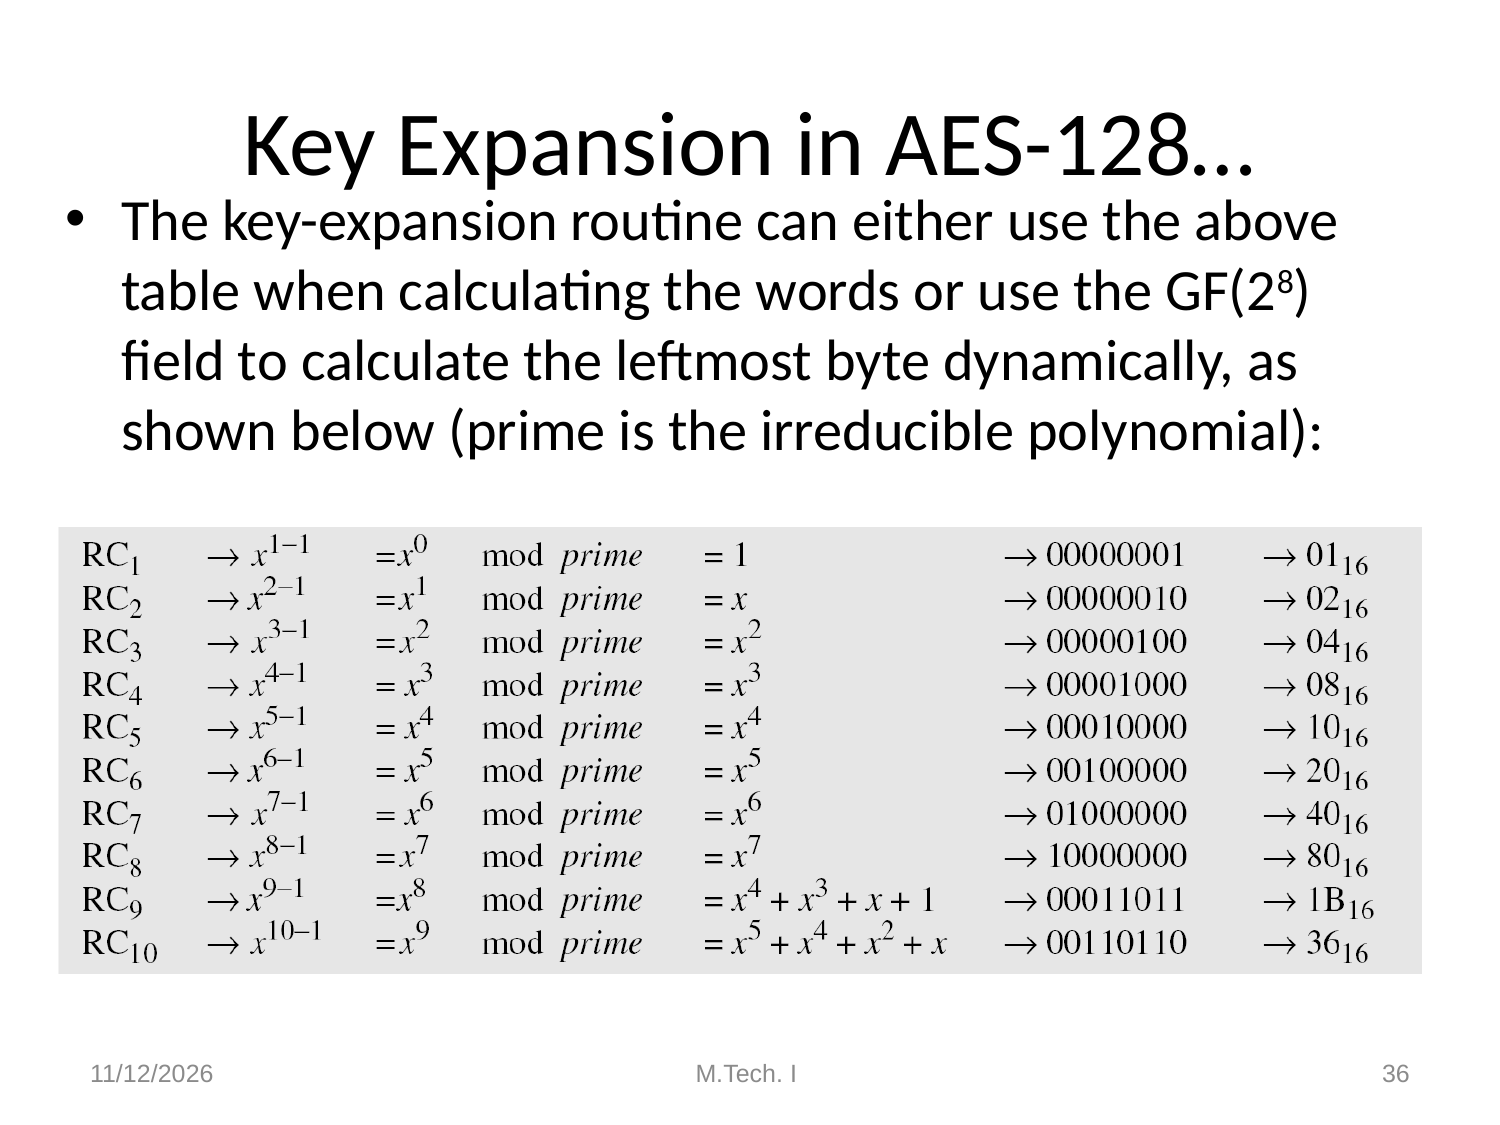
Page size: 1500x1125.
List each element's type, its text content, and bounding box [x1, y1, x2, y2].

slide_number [75, 1042, 425, 1103]
picture [33, 512, 1438, 989]
title Key Expansion in AES-128… [75, 45, 1425, 174]
slide_number 36 [1074, 1042, 1425, 1103]
list The key-expansion routine can either use the above table when calculating the words or use the GF(28) field to calculate the leftmost byte dynamically, as shown below (prime is the irreducible polynomial): [50, 174, 1425, 504]
footer M.Tech. I [512, 1042, 988, 1103]
